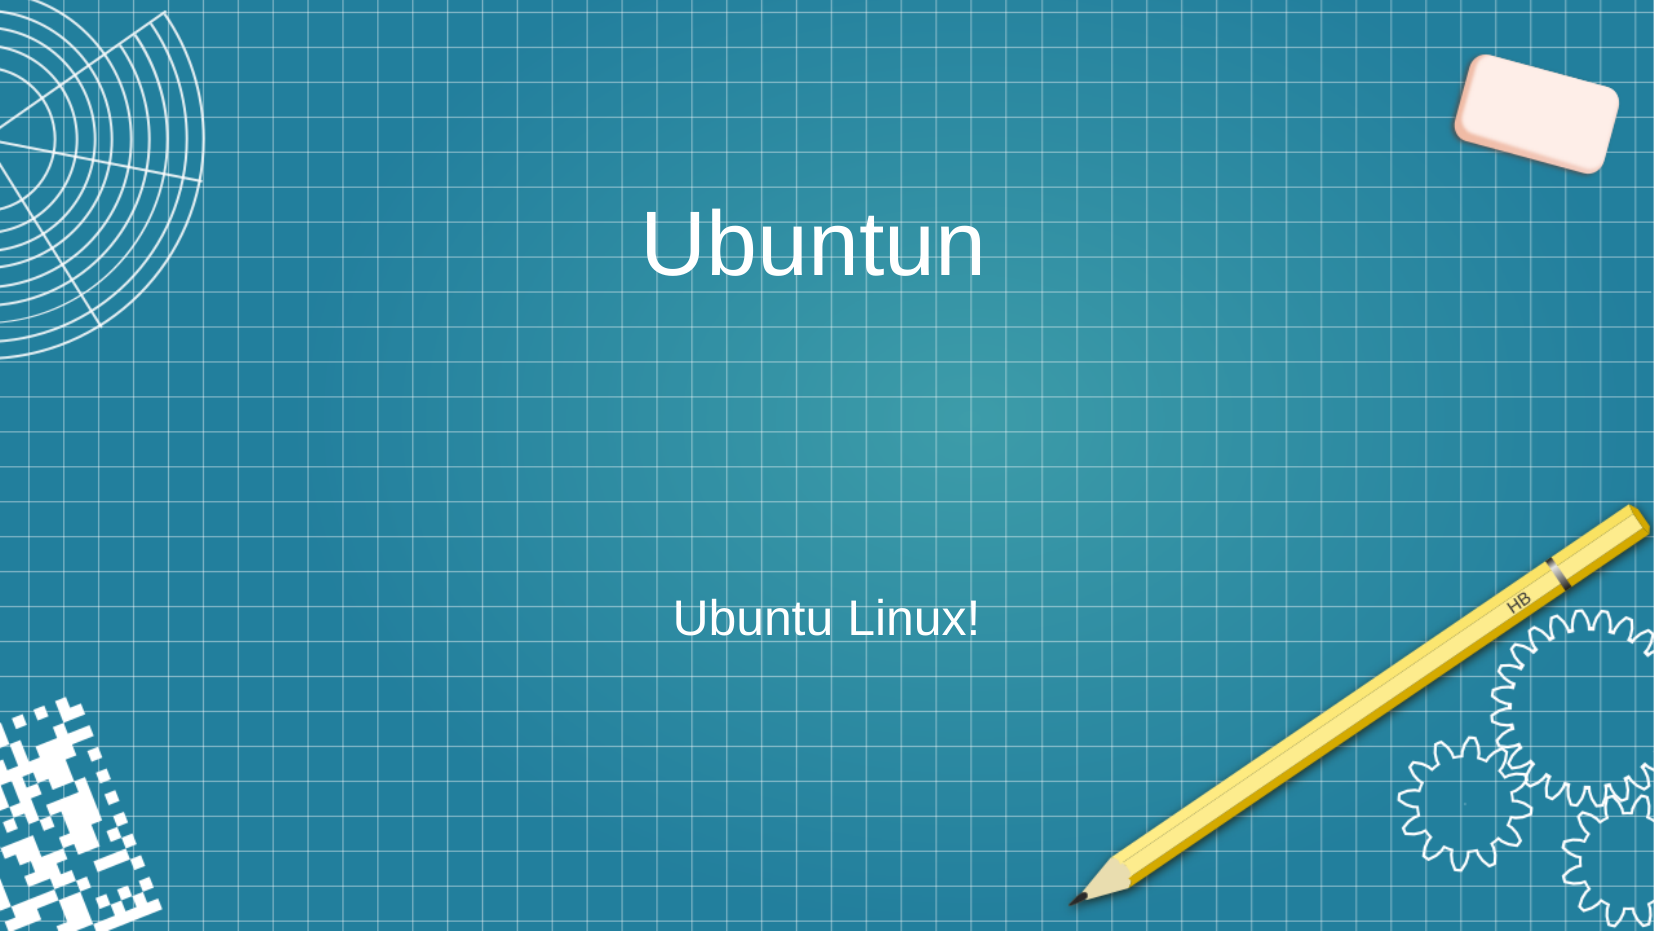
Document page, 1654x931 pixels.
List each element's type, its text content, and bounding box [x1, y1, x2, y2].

title Ubuntun [82, 132, 1571, 346]
picture [0, 0, 1654, 931]
subtitle Ubuntu Linux! [82, 389, 1571, 842]
